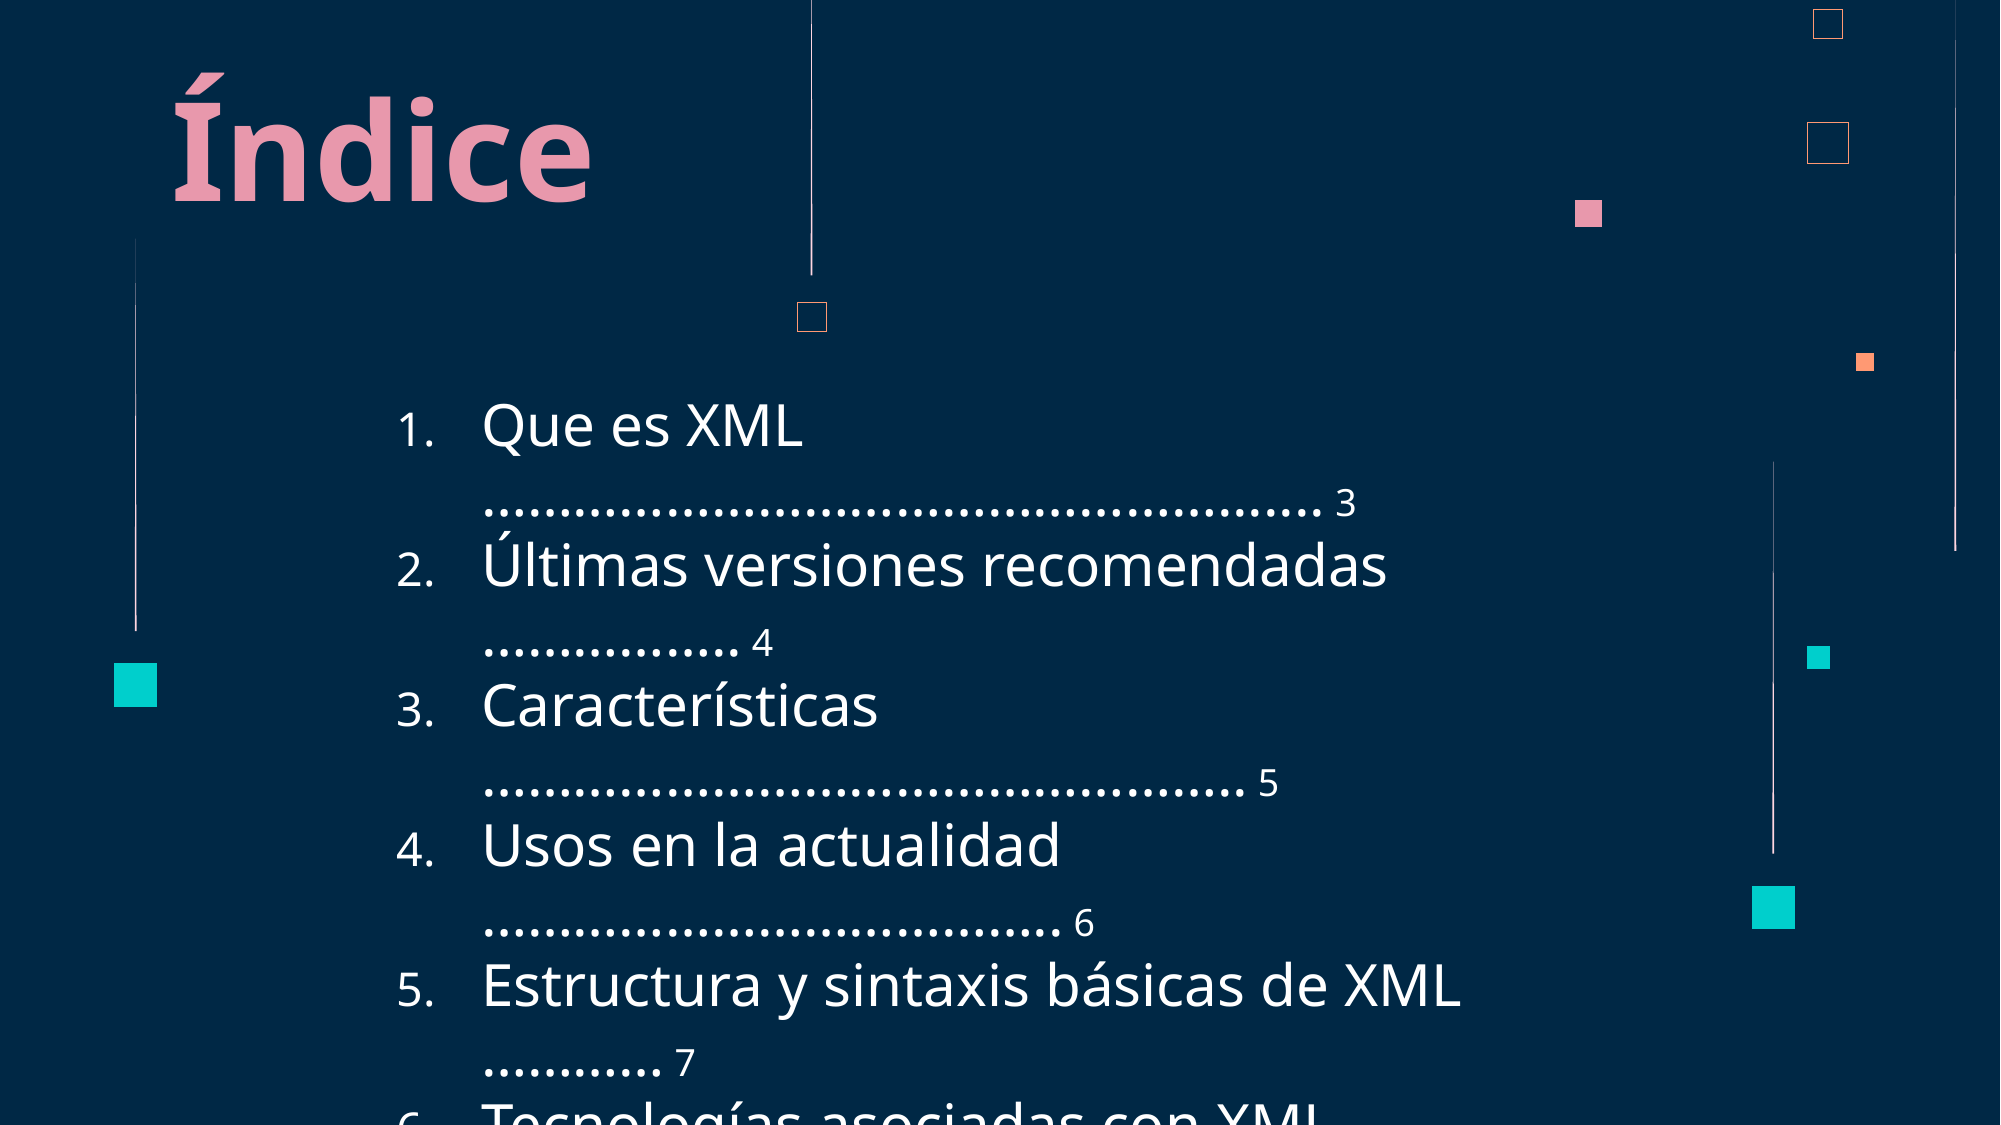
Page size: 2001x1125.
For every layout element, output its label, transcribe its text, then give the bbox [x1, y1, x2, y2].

subtitle Que es XML …………………………………………....... 3 Últimas versiones recomendadas …………….. 4 Características ………………………………………….. 5 Usos en la actualidad ……………………………….. 6 Estructura y sintaxis básicas de XML ………… 7 Tecnologías asociadas con XML ………………. 8 Herramientas de creación y validación ……. 10 [362, 372, 1650, 979]
title Índice [36, 83, 731, 210]
